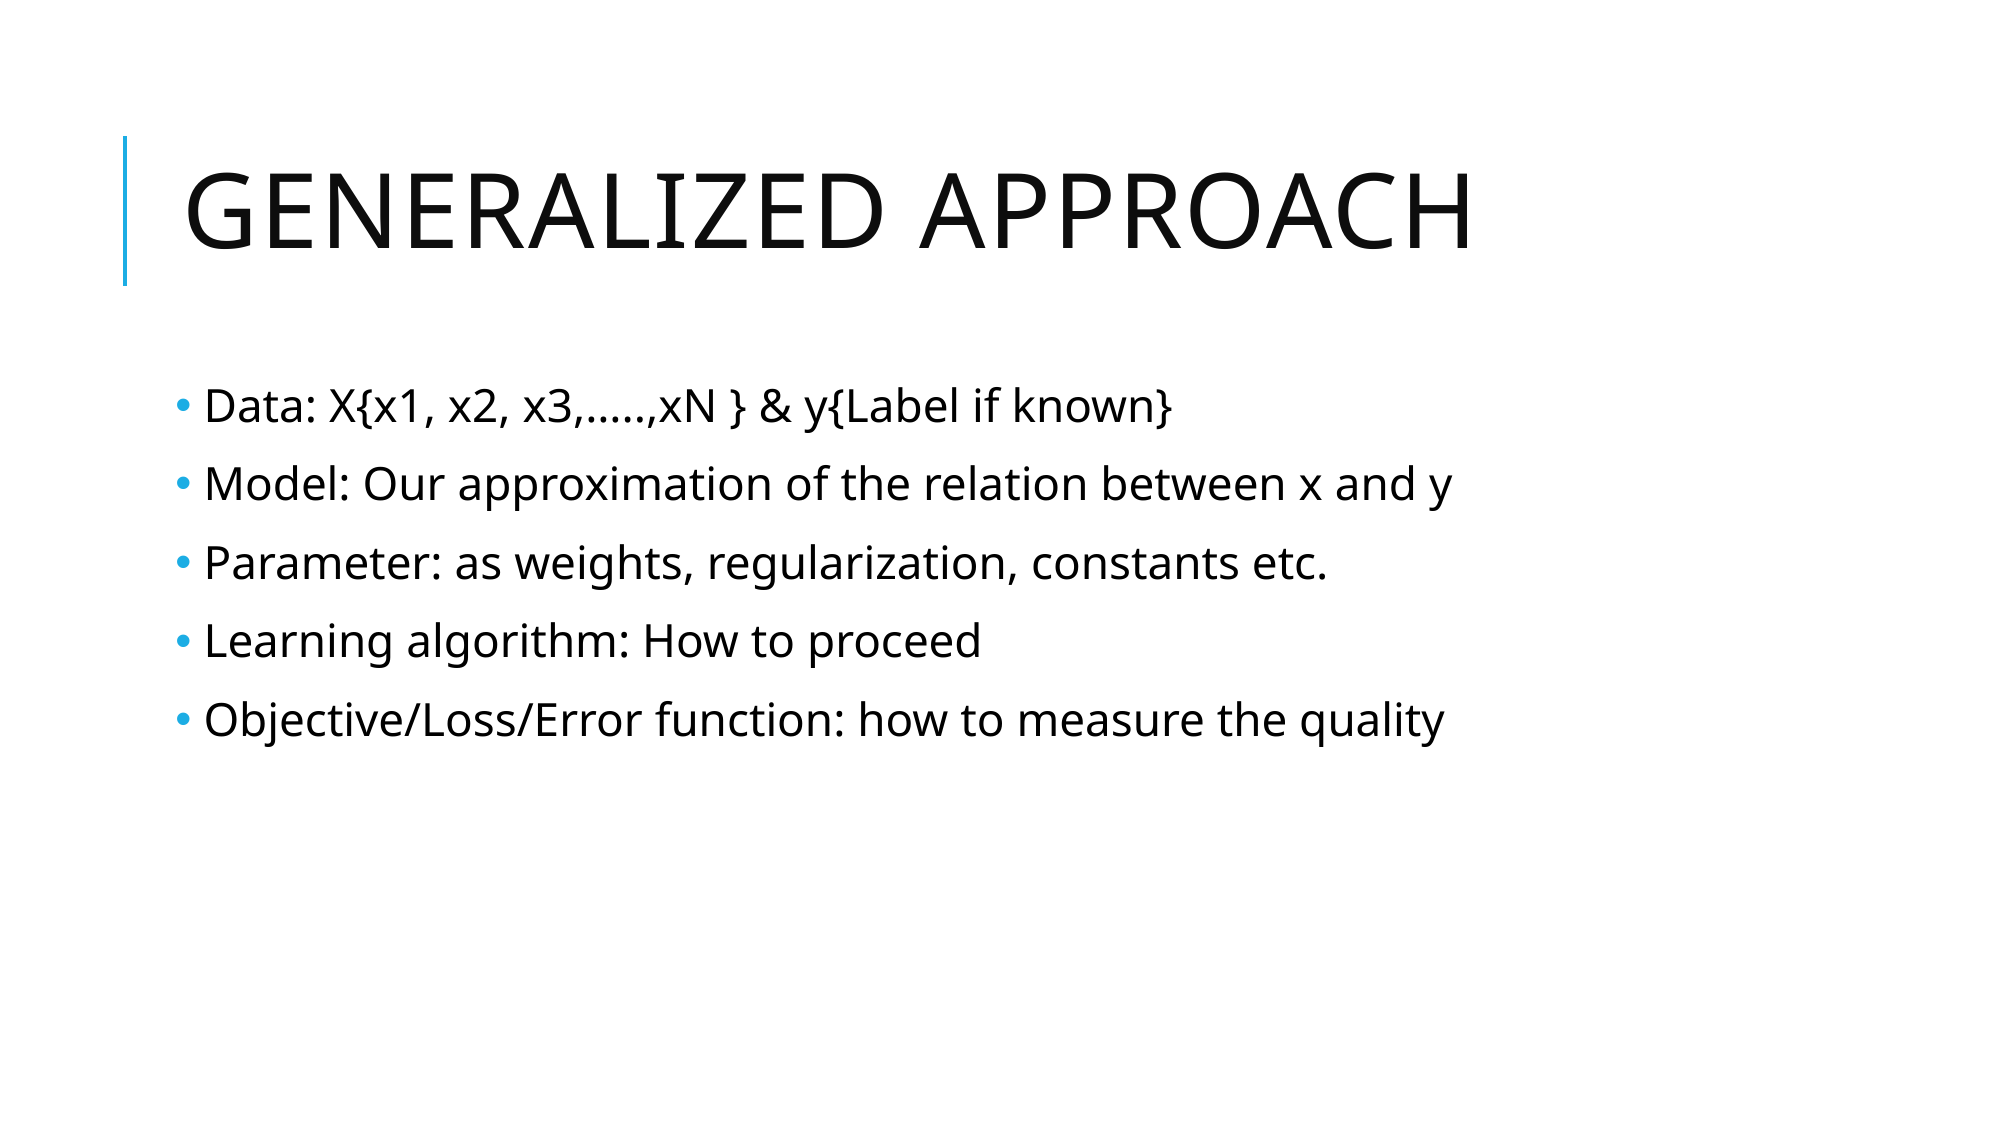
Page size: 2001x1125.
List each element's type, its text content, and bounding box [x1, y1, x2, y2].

title Generalized approach [168, 96, 1763, 342]
list Data: X{x1, x2, x3,…..,xN } & y{Label if known} Model: Our approximation of the relation between x and y Parameter: as weights, regularization, constants etc. Learning algorithm: How to proceed Objective/Loss/Error function: how to measure the quality [168, 375, 1763, 1035]
